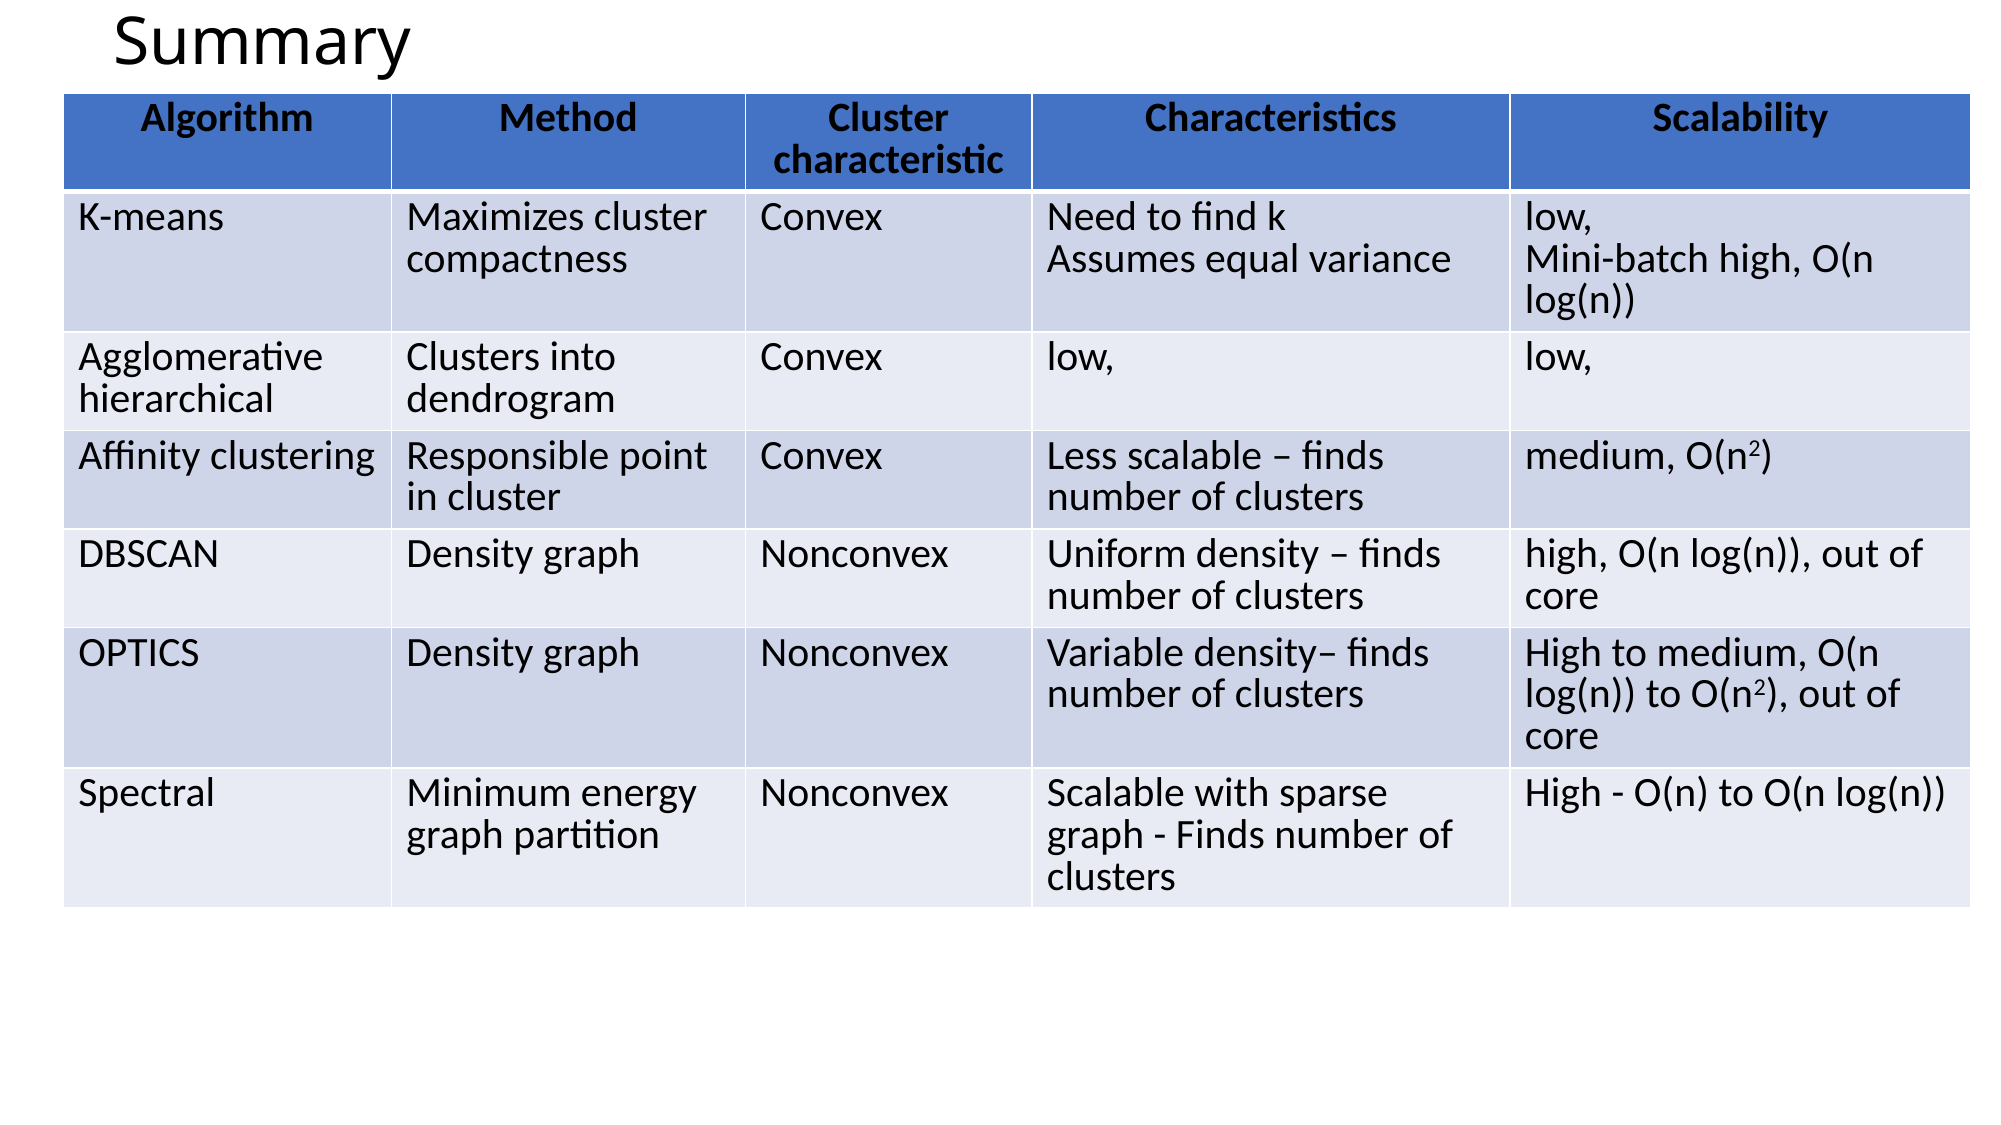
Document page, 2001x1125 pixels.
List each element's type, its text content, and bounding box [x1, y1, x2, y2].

title Summary [98, 0, 1823, 88]
